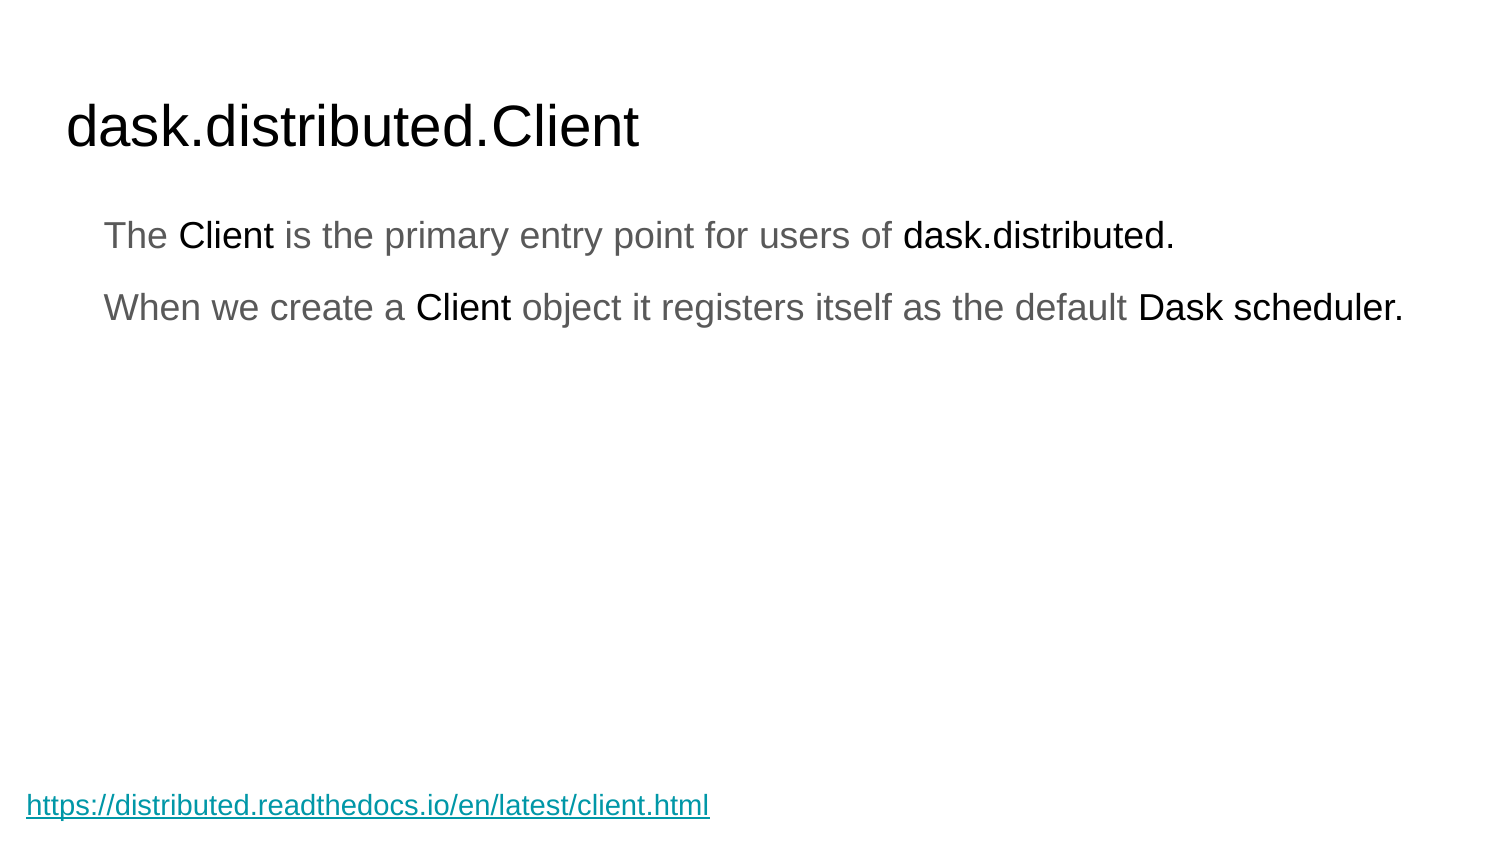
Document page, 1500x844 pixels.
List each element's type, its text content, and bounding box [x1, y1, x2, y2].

title dask.distributed.Client [51, 72, 1449, 167]
list The Client is the primary entry point for users of dask.distributed. When we create a Client object it registers itself as the default Dask scheduler. [51, 189, 1449, 750]
text_box https://distributed.readthedocs.io/en/latest/client.html [11, 771, 1070, 812]
